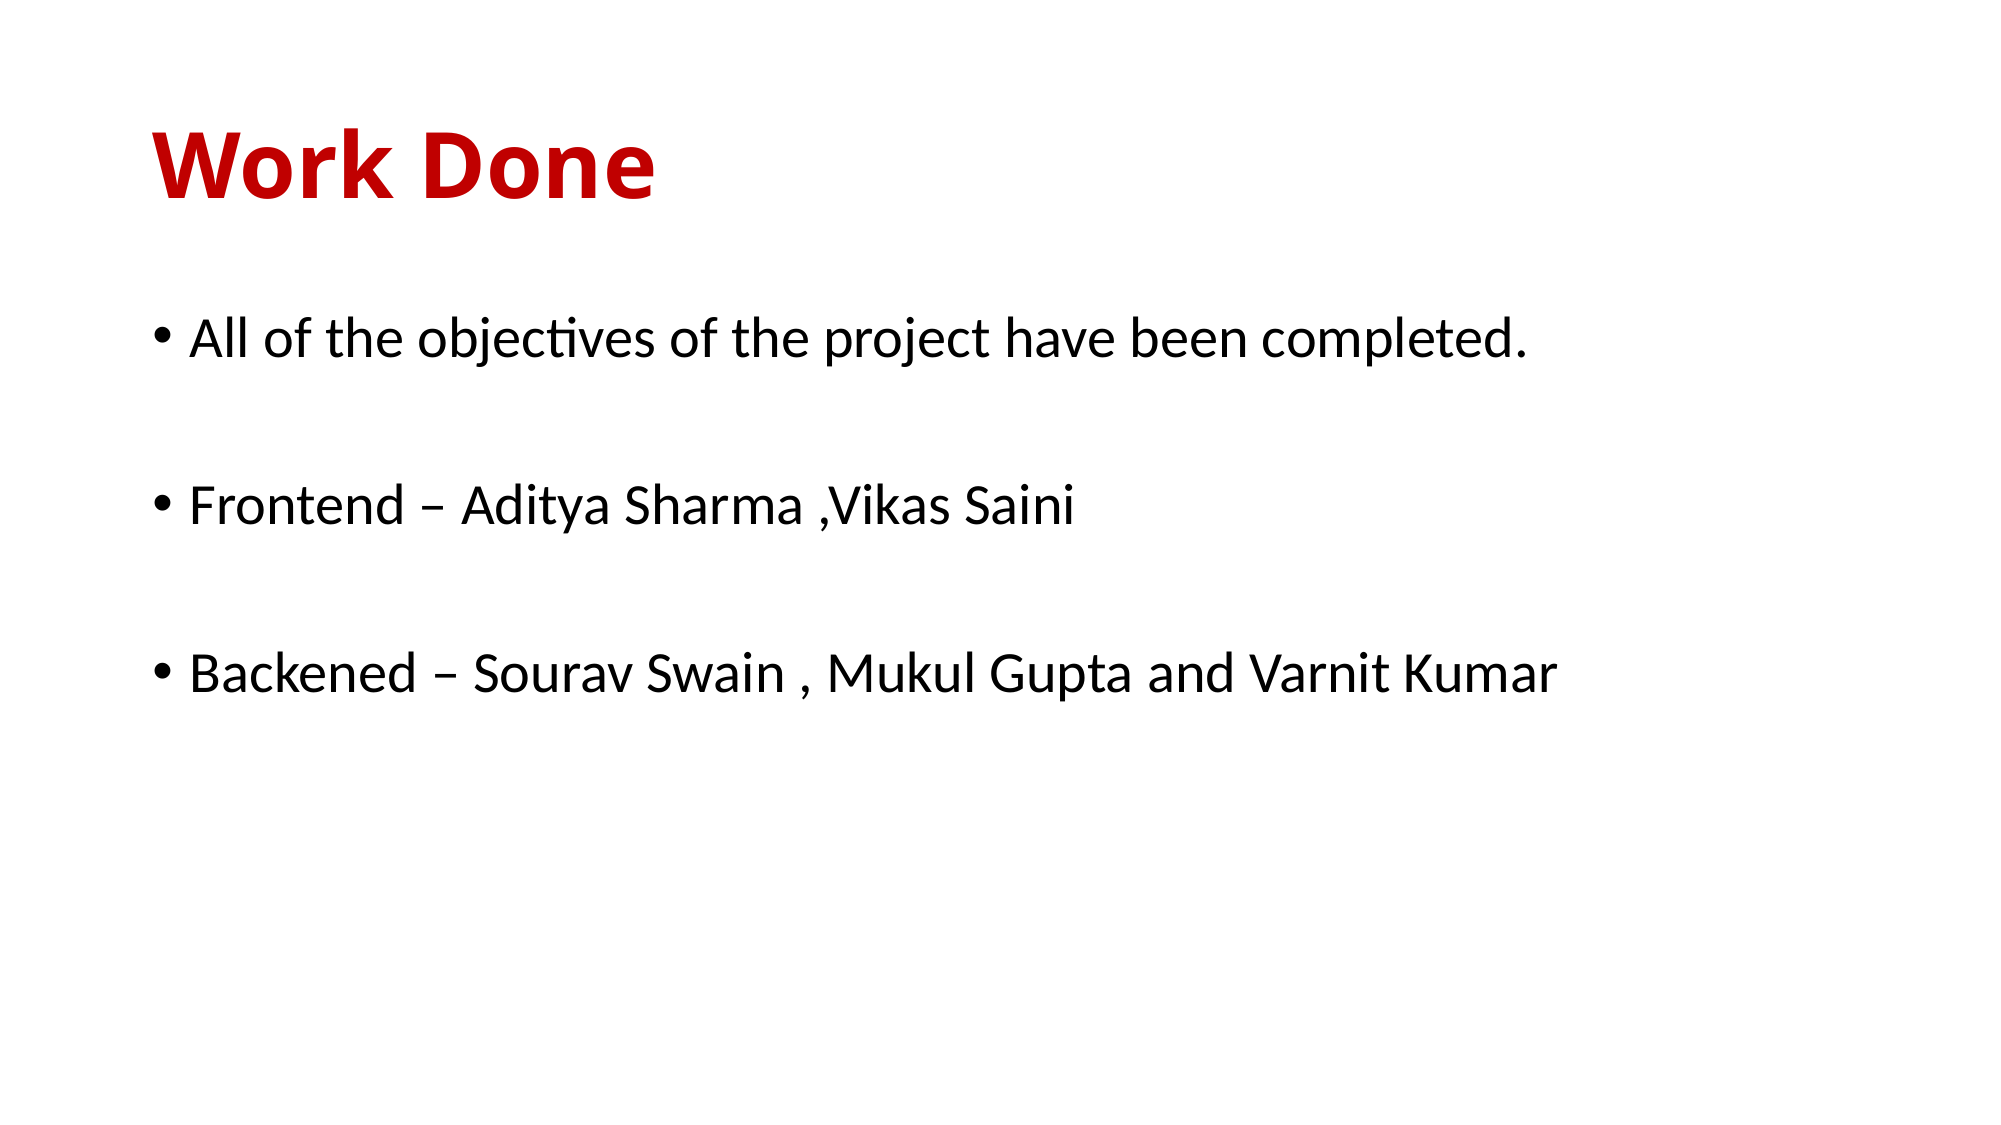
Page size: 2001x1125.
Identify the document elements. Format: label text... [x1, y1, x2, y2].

list All of the objectives of the project have been completed. Frontend – Aditya Sharma ,Vikas Saini Backened – Sourav Swain , Mukul Gupta and Varnit Kumar [137, 299, 1863, 1014]
title Work Done [137, 59, 1863, 278]
